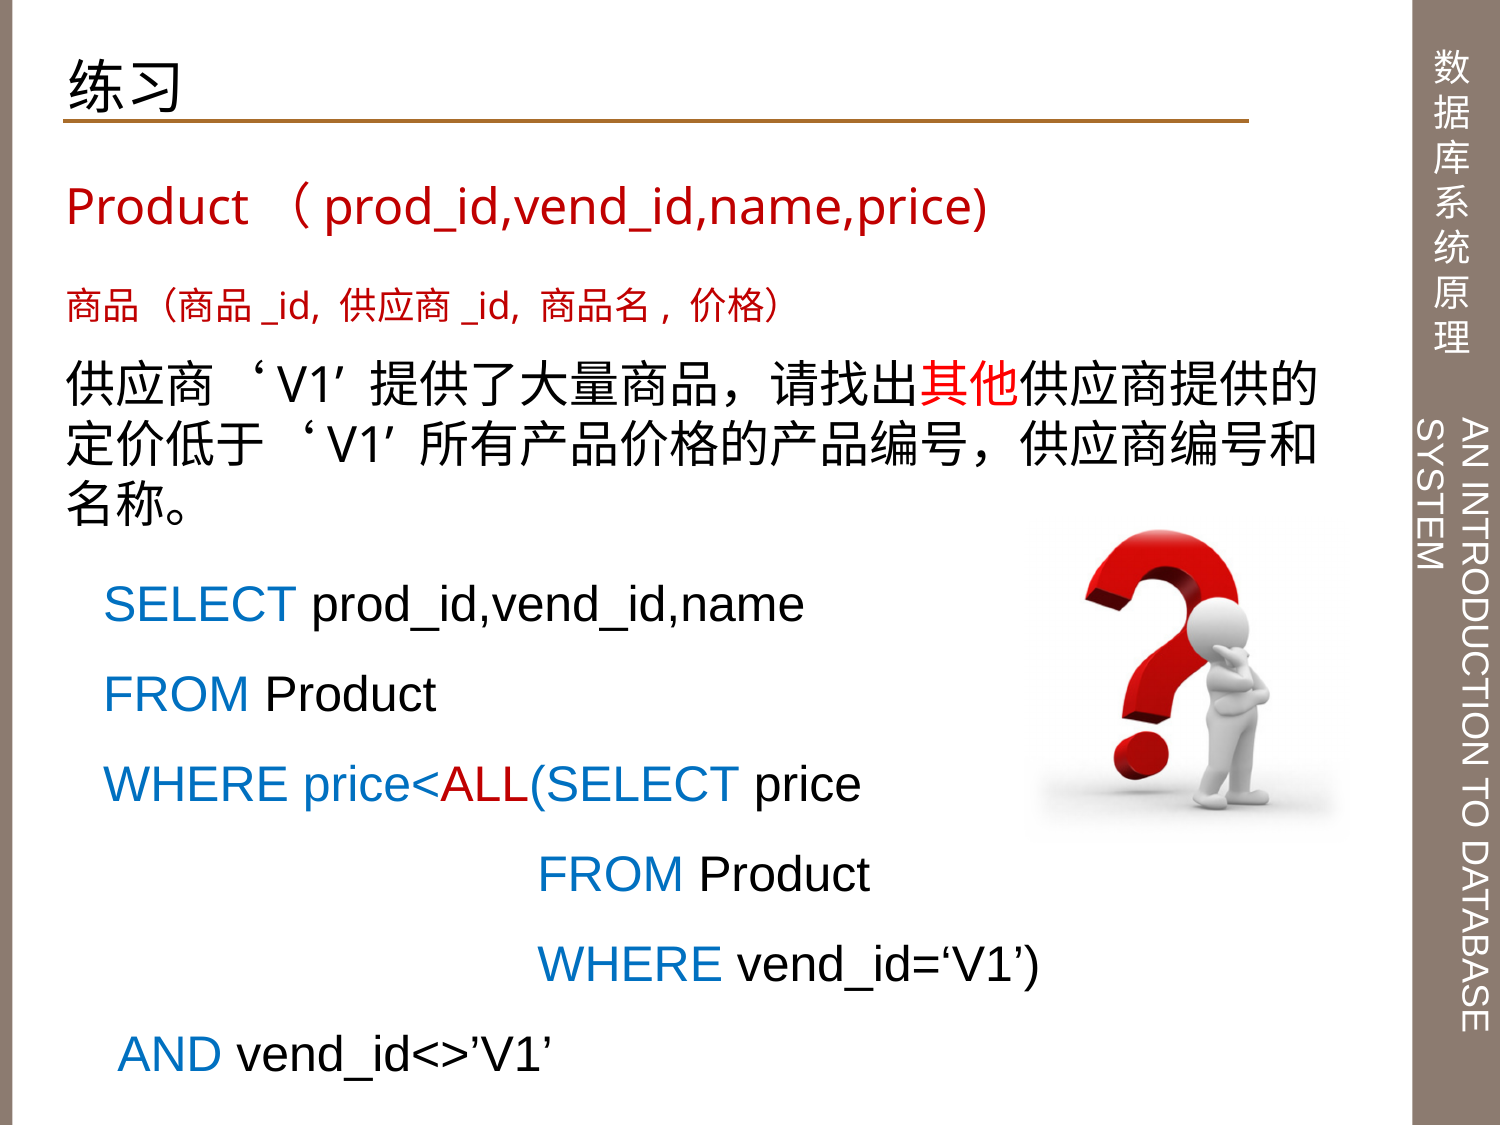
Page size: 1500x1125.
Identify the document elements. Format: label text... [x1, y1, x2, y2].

picture [1023, 514, 1351, 844]
list Product（prod_id,vend_id,name,price) 商品（商品_id, 供应商_id, 商品名, 价格） 供应商‘V1’ 提供了大量商品，请找出其他供应商提供的定价低于‘V1’ 所有产品价格的产品编号，供应商编号和名称。 [50, 137, 1375, 421]
text_box SELECT prod_id,vend_id,name FROM Product WHERE price<ALL(SELECT price FROM Product WHERE vend_id=‘V1’) AND vend_id<>’V1’ [88, 533, 1187, 1089]
text_box 练习 [53, 42, 1270, 123]
